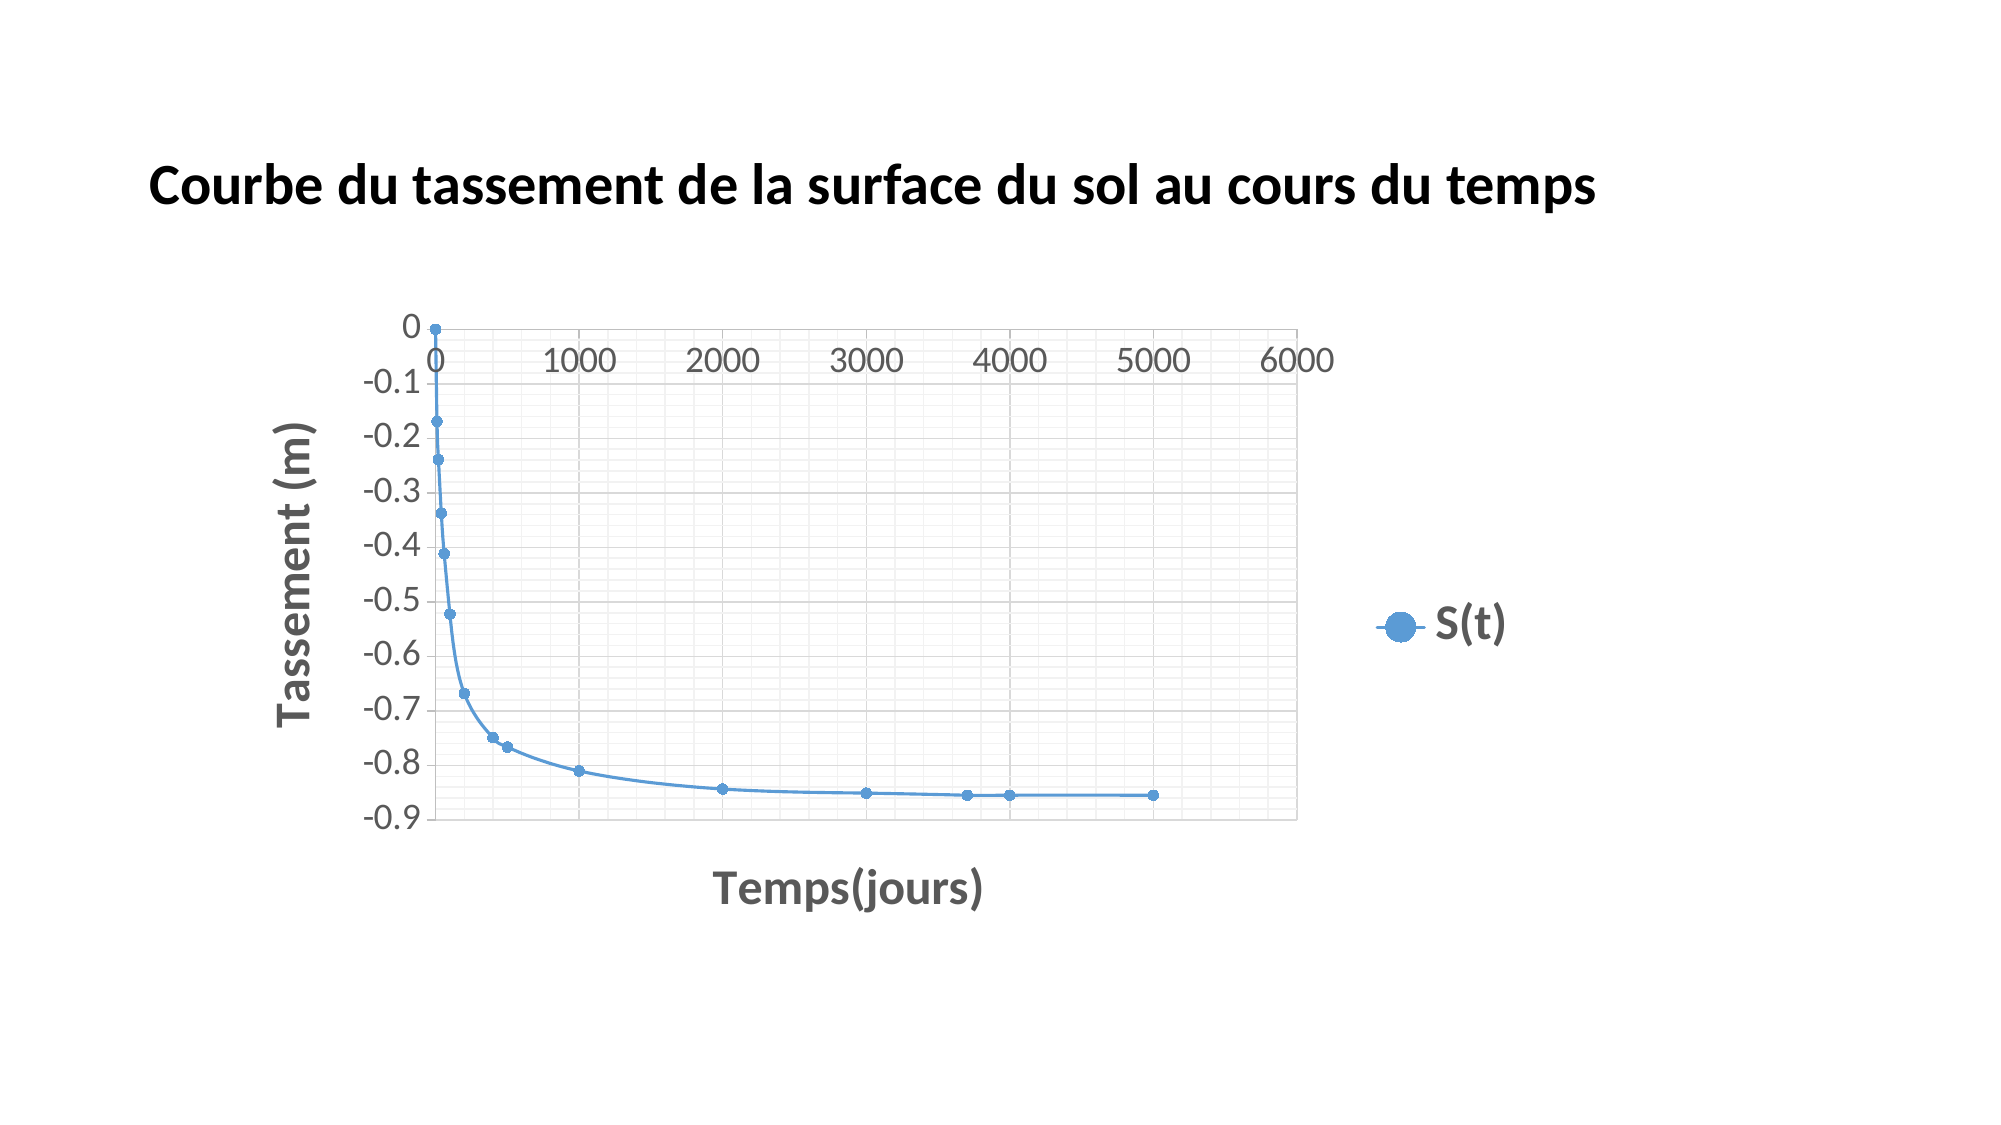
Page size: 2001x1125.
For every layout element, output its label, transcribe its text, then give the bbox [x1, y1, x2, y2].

text_box Courbe du tassement de la surface du sol au cours du temps [134, 139, 1625, 224]
chart [230, 297, 1537, 957]
